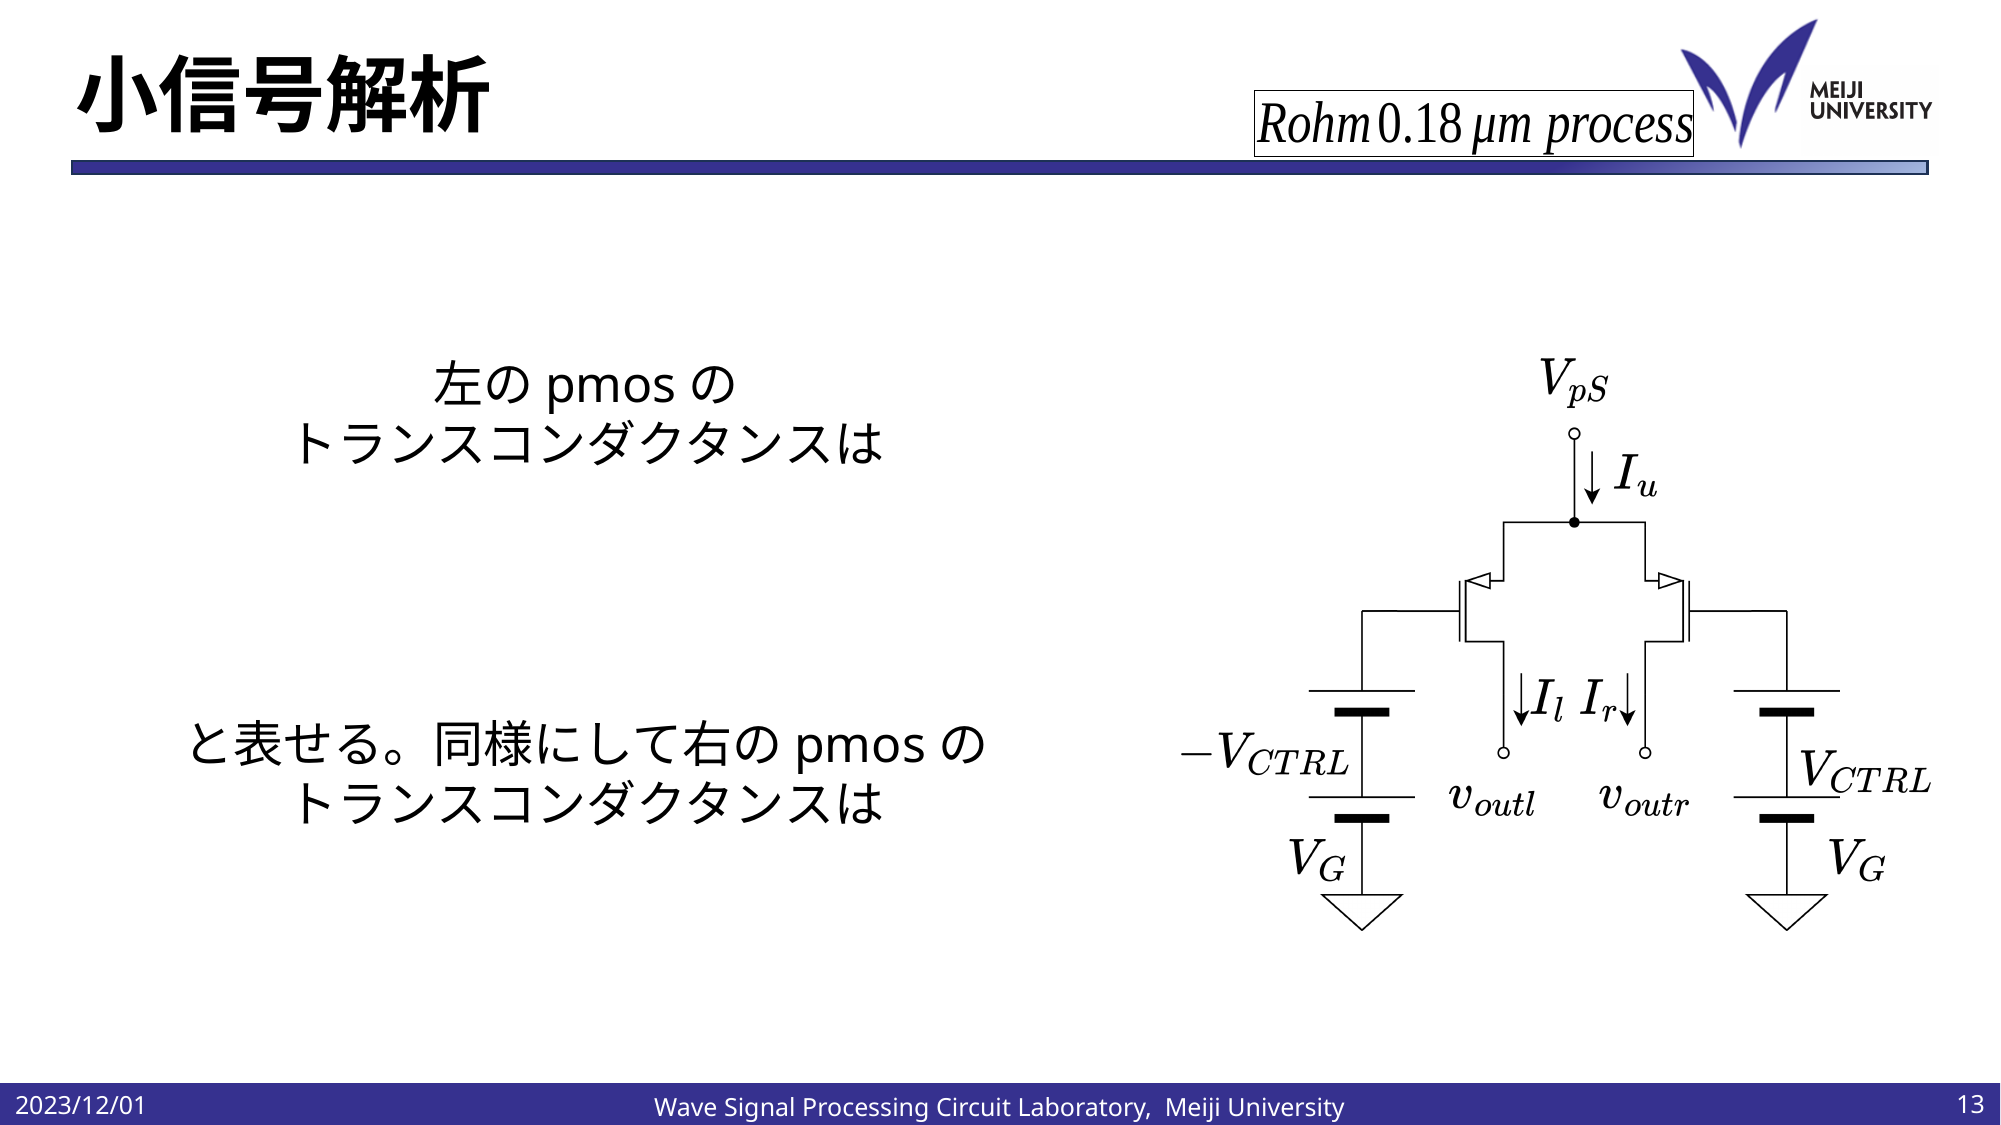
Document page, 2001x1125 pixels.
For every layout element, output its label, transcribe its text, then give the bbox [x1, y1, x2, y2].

picture [1675, 16, 1939, 156]
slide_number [0, 1074, 450, 1125]
footer Wave Signal Processing Circuit Laboratory, Meiji University [588, 1078, 1412, 1125]
picture [1122, 344, 2000, 931]
title 小信号解析 [60, 34, 1786, 164]
slide_number 13 [1550, 1075, 2000, 1125]
